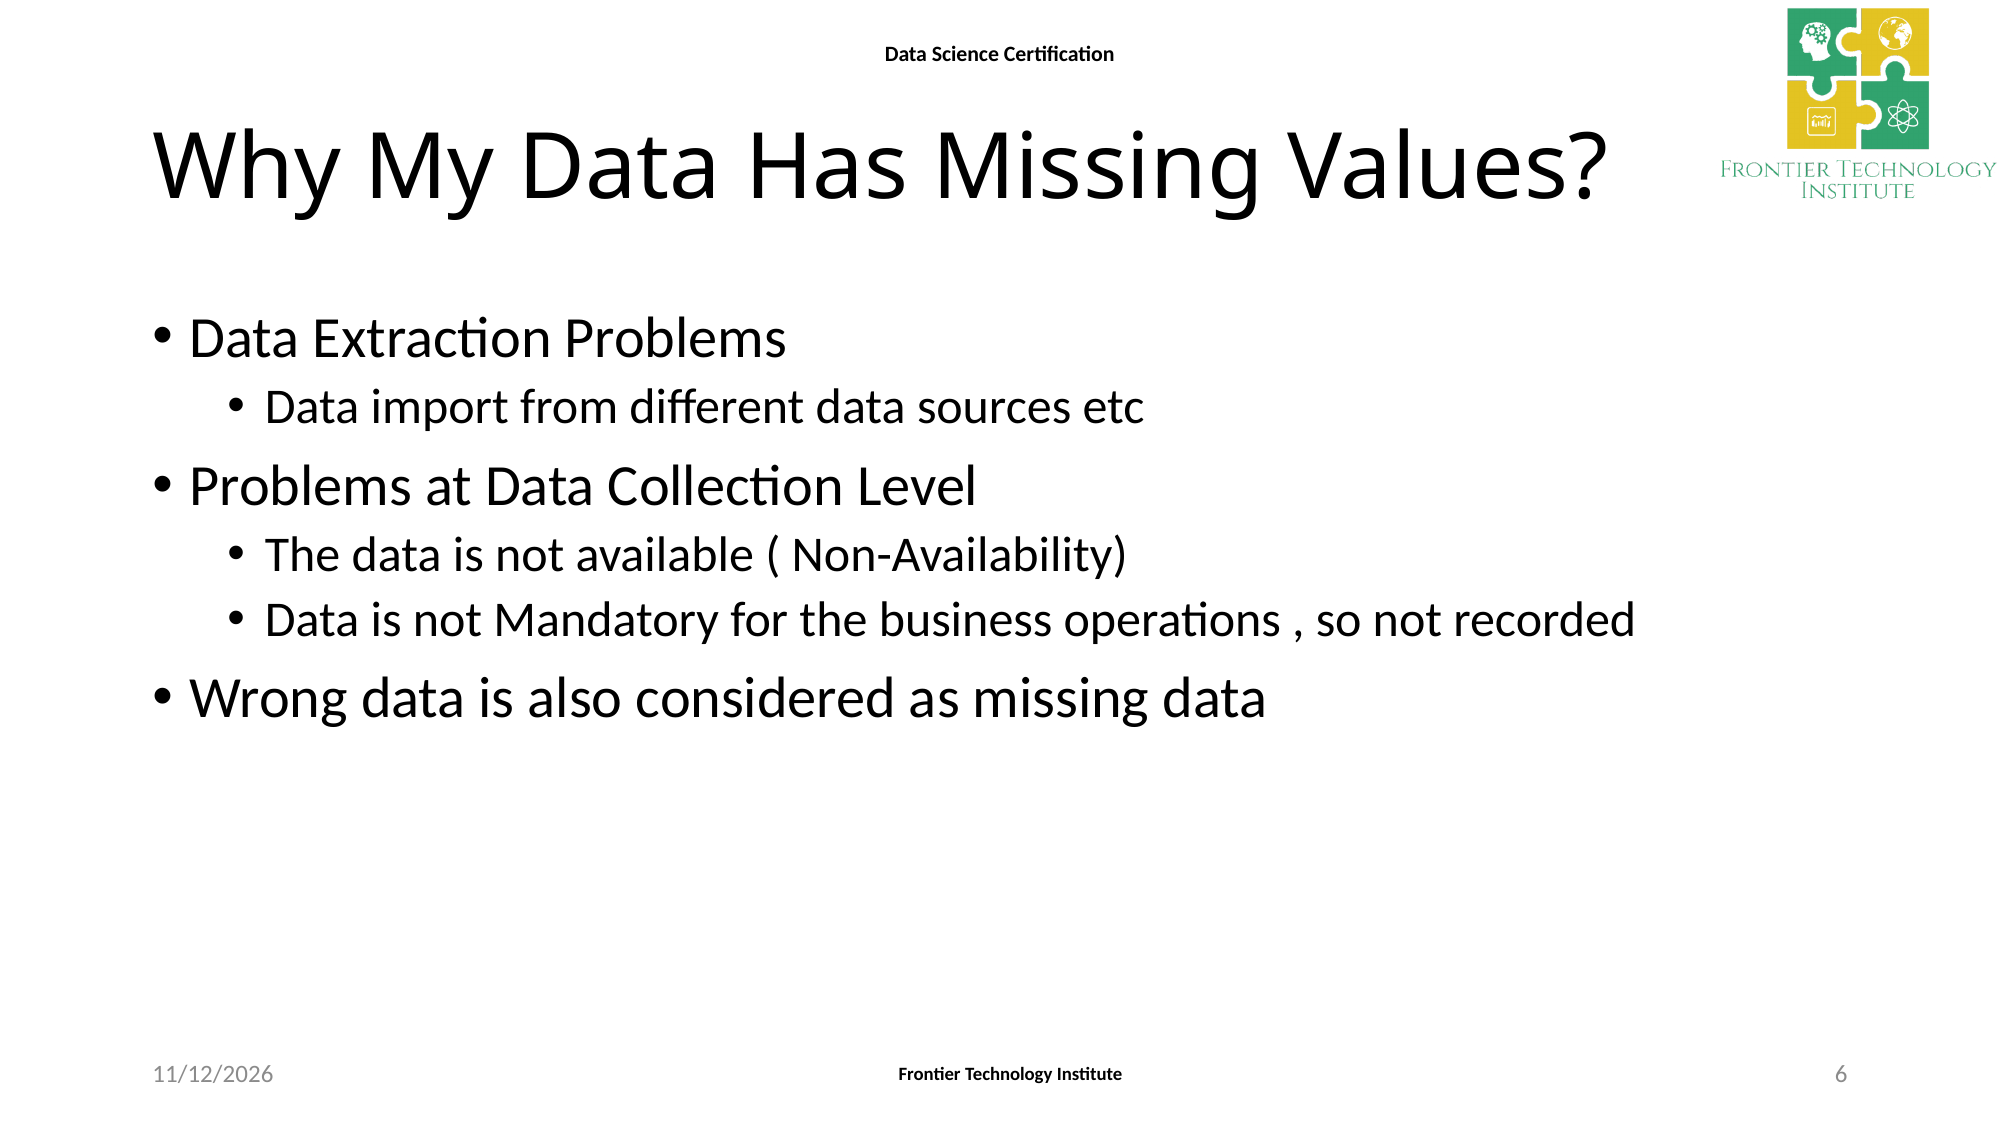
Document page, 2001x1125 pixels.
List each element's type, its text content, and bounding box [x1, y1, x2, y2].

picture [1715, 0, 2000, 204]
list Data Extraction Problems Data import from different data sources etc Problems at Data Collection Level The data is not available ( Non-Availability) Data is not Mandatory for the business operations , so not recorded Wrong data is also considered as missing data [137, 299, 1863, 1014]
title Why My Data Has Missing Values? [137, 59, 1863, 278]
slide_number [137, 1042, 588, 1103]
slide_number 6 [1412, 1042, 1863, 1103]
